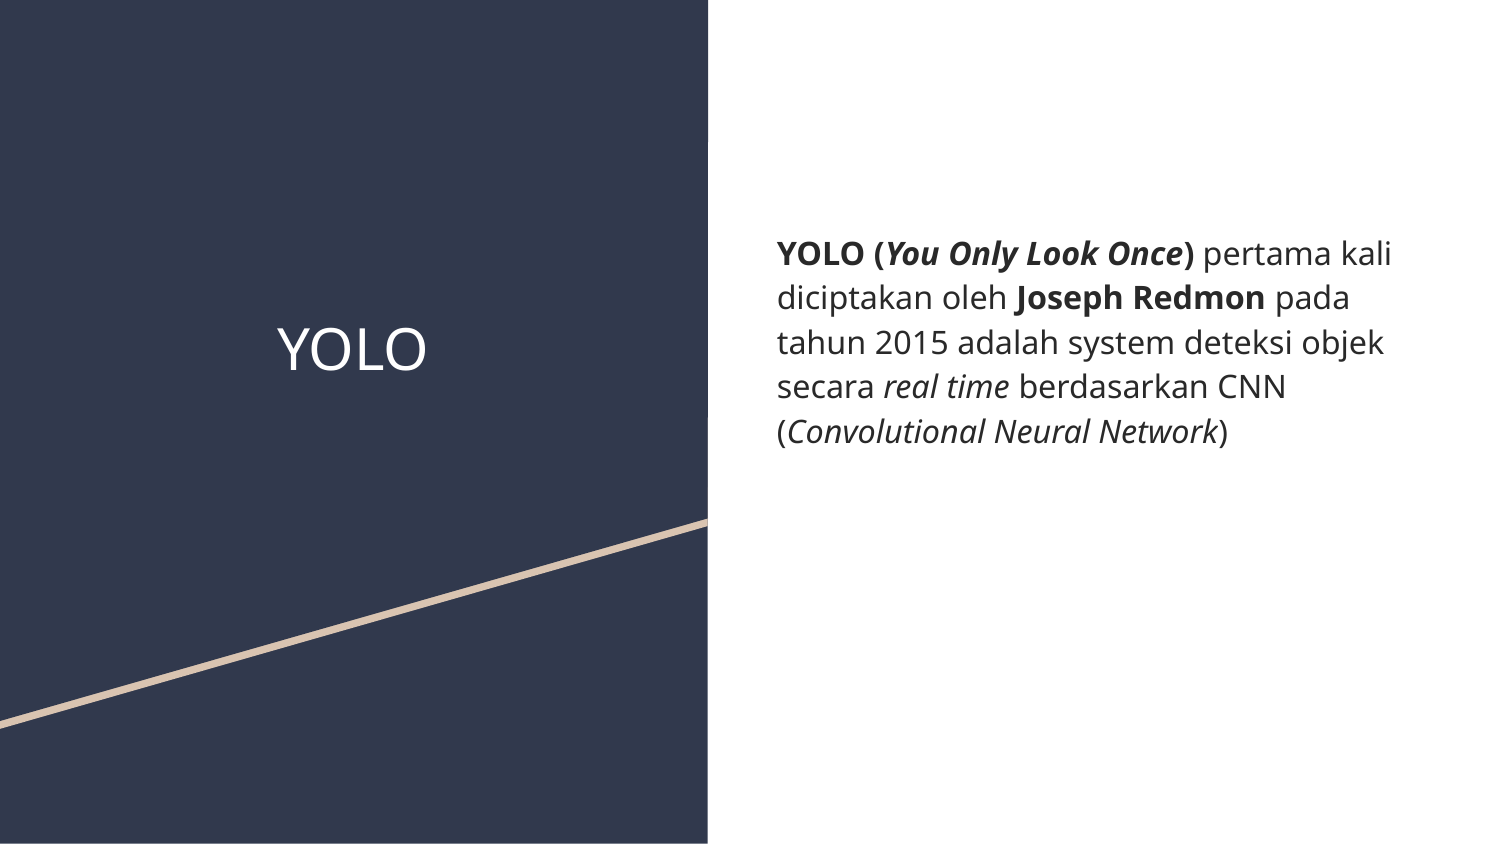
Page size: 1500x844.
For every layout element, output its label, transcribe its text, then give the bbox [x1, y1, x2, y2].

title YOLO [49, 157, 658, 570]
list YOLO (You Only Look Once) pertama kali diciptakan oleh Joseph Redmon pada tahun 2015 adalah system deteksi objek secara real time berdasarkan CNN (Convolutional Neural Network) [761, 82, 1446, 755]
